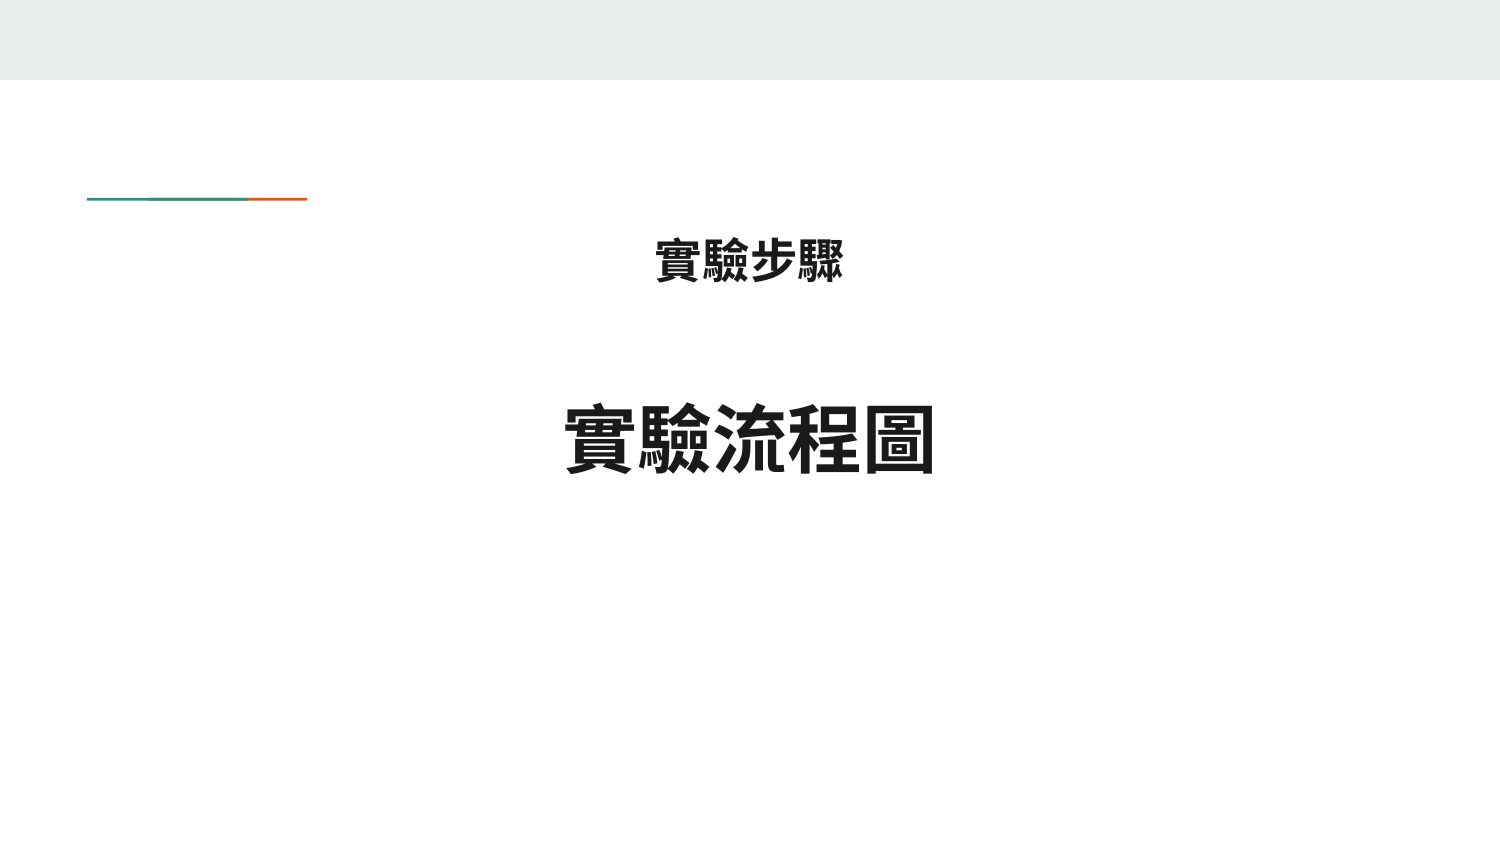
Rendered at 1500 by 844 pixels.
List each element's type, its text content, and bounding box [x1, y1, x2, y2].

title 實驗步驟 [119, 216, 1381, 305]
title 實驗流程圖 [119, 377, 1381, 466]
